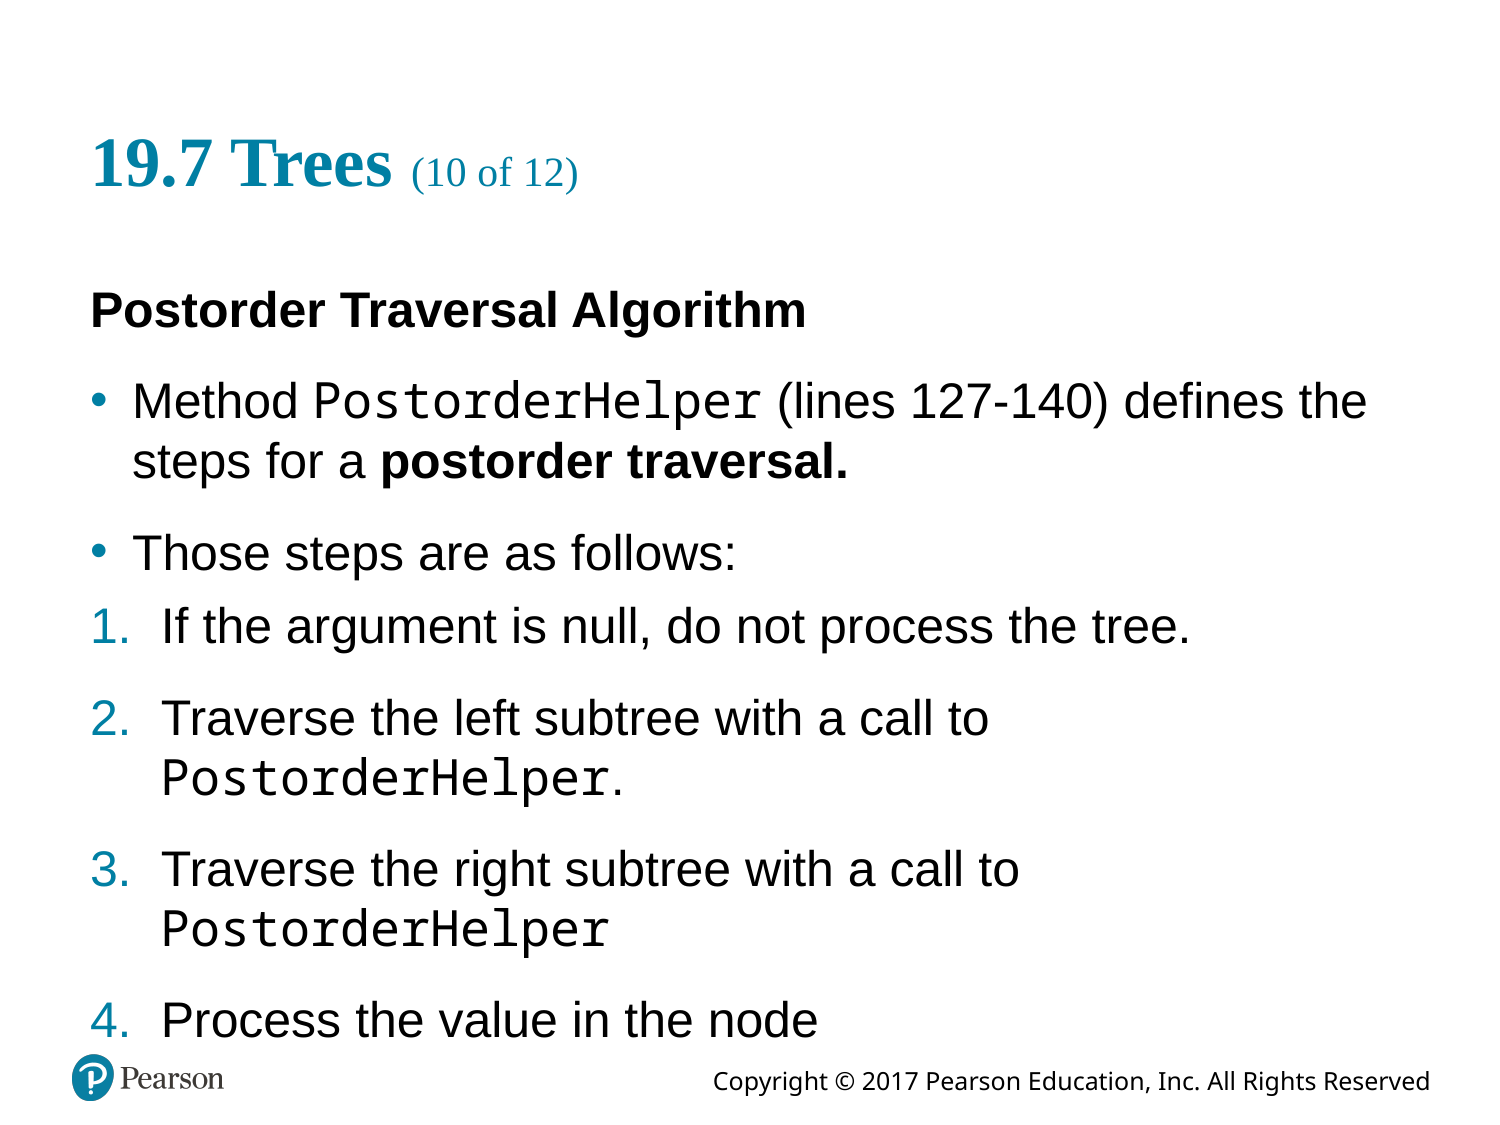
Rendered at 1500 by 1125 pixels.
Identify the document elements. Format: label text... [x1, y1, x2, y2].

picture [80, 1063, 106, 1088]
picture [98, 1054, 224, 1101]
title 19.7 Trees (10 of 12) [75, 35, 1425, 216]
picture [72, 1087, 83, 1101]
picture [72, 1054, 88, 1070]
list If the argument is null, do not process the tree. Traverse the left subtree with a call to PostorderHelper. Traverse the right subtree with a call to PostorderHelper Process the value in the node [75, 578, 1461, 1019]
list Postorder Traversal Algorithm Method PostorderHelper (lines 127-140) defines the steps for a postorder traversal. Those steps are as follows: [75, 262, 1425, 578]
